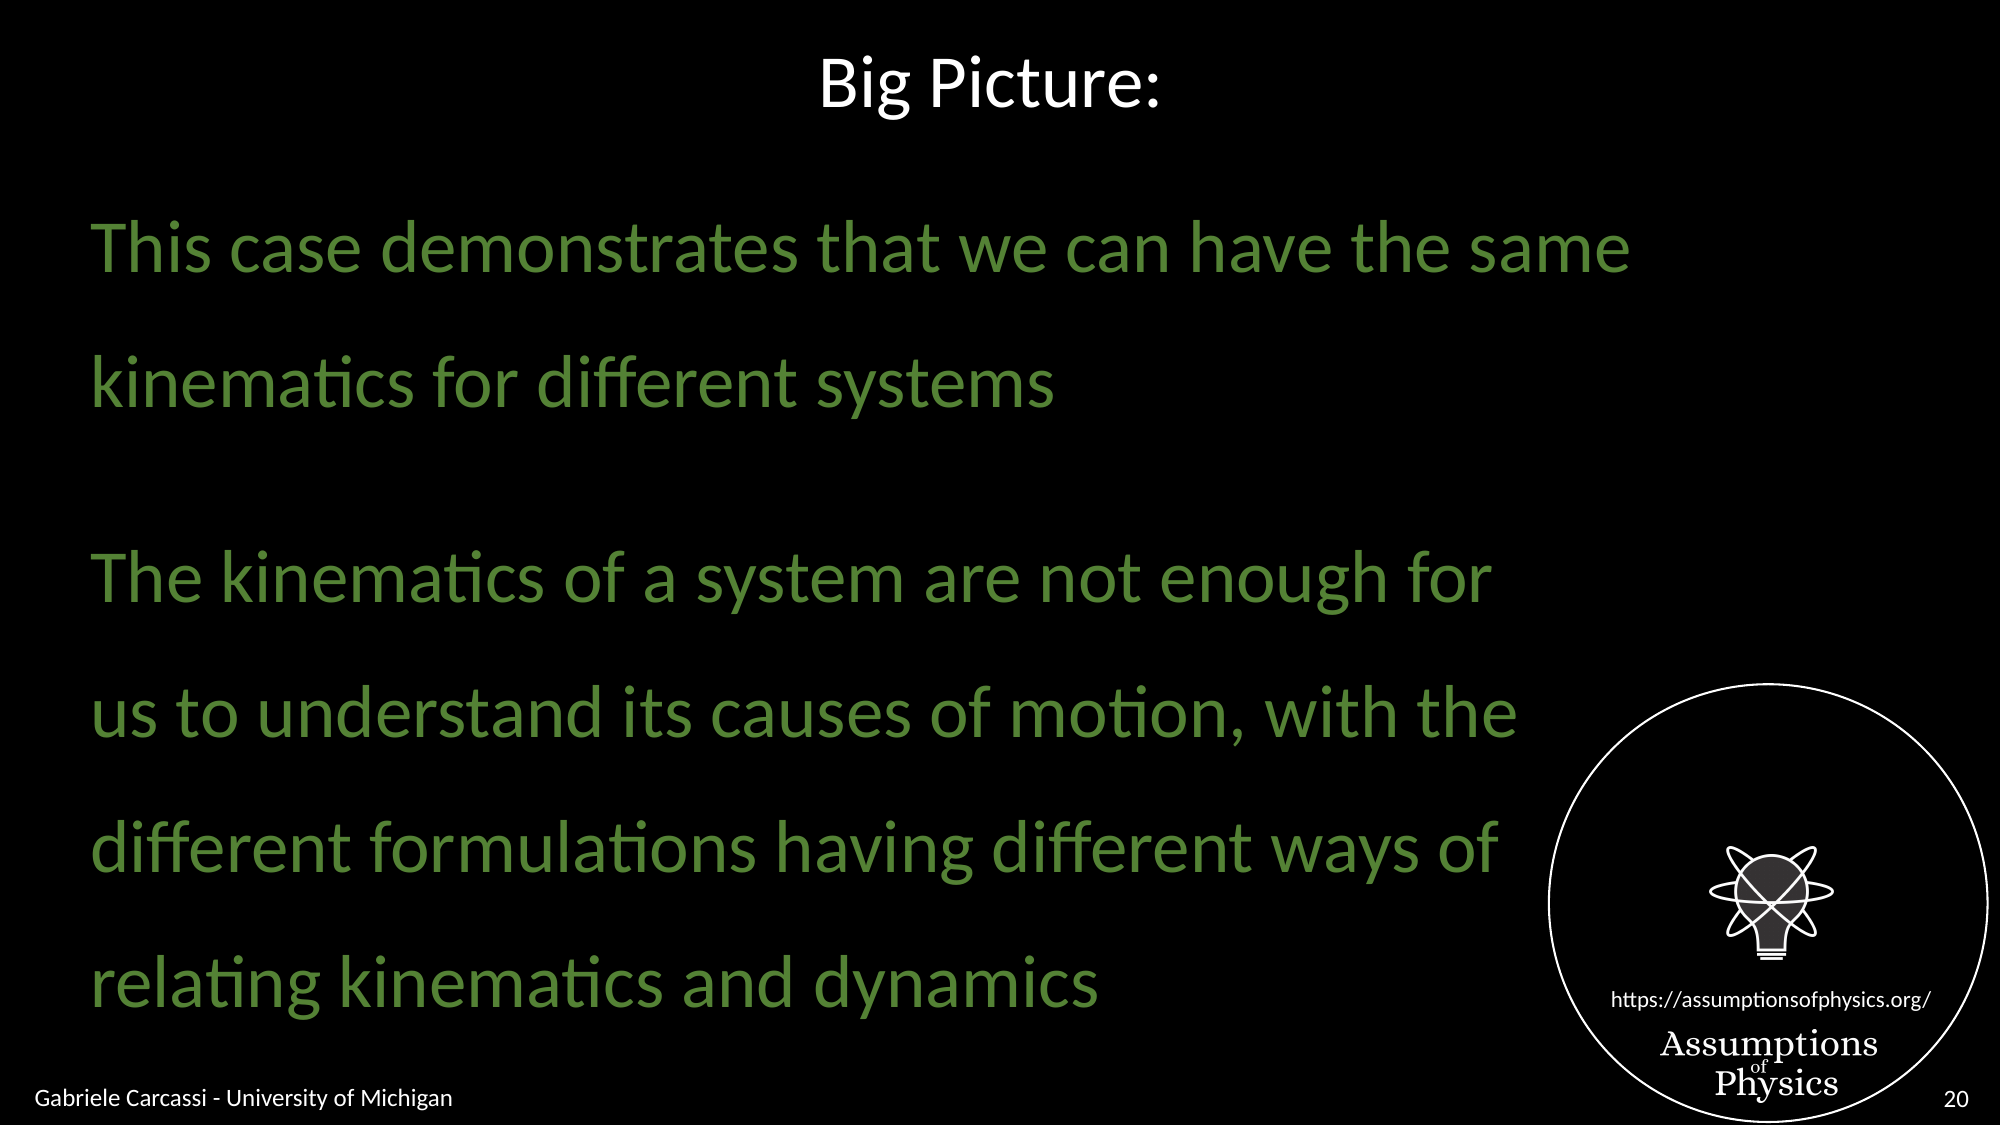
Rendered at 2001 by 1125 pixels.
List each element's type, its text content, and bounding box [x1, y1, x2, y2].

picture [1660, 1029, 1877, 1103]
text_box Big Picture: [804, 25, 1196, 130]
slide_number 20 [1893, 1078, 1985, 1116]
footer Gabriele Carcassi - University of Michigan [19, 1077, 999, 1116]
picture [1709, 846, 1834, 960]
